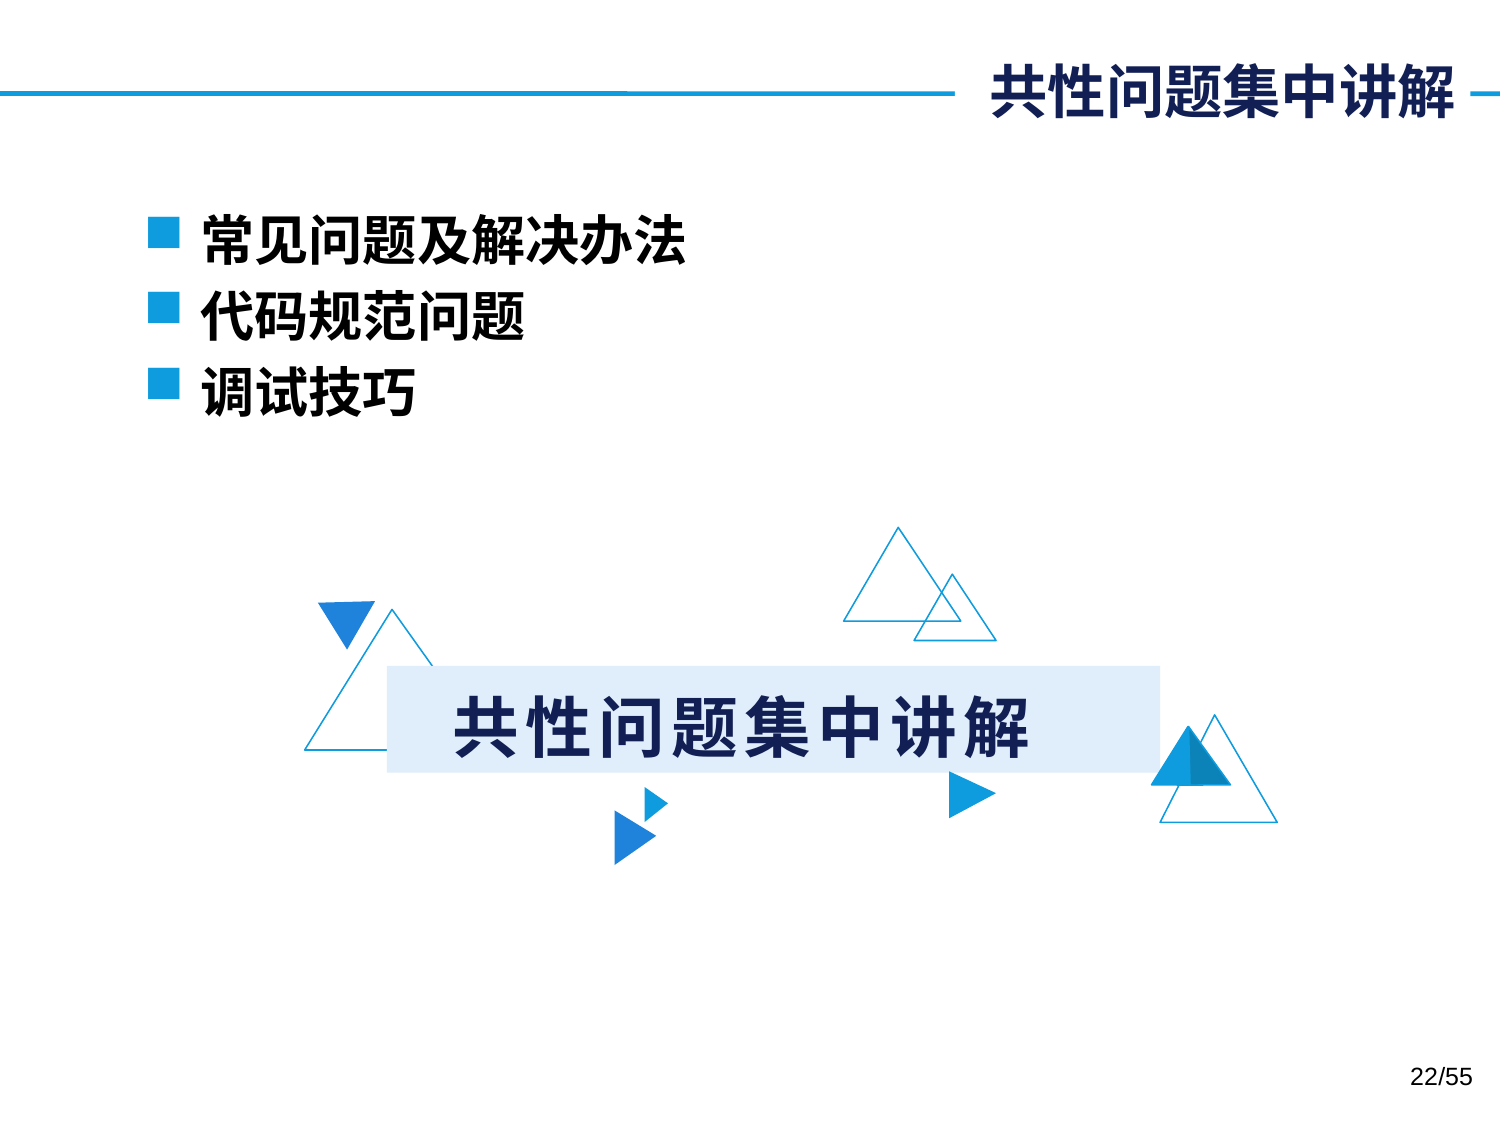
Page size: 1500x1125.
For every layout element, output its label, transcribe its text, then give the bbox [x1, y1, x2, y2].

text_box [304, 527, 1278, 866]
list 常见问题及解决办法 代码规范问题 调试技巧 [128, 199, 1383, 1043]
slide_number 22/55 [1138, 1053, 1489, 1114]
title 共性问题集中讲解 [954, 46, 1471, 133]
